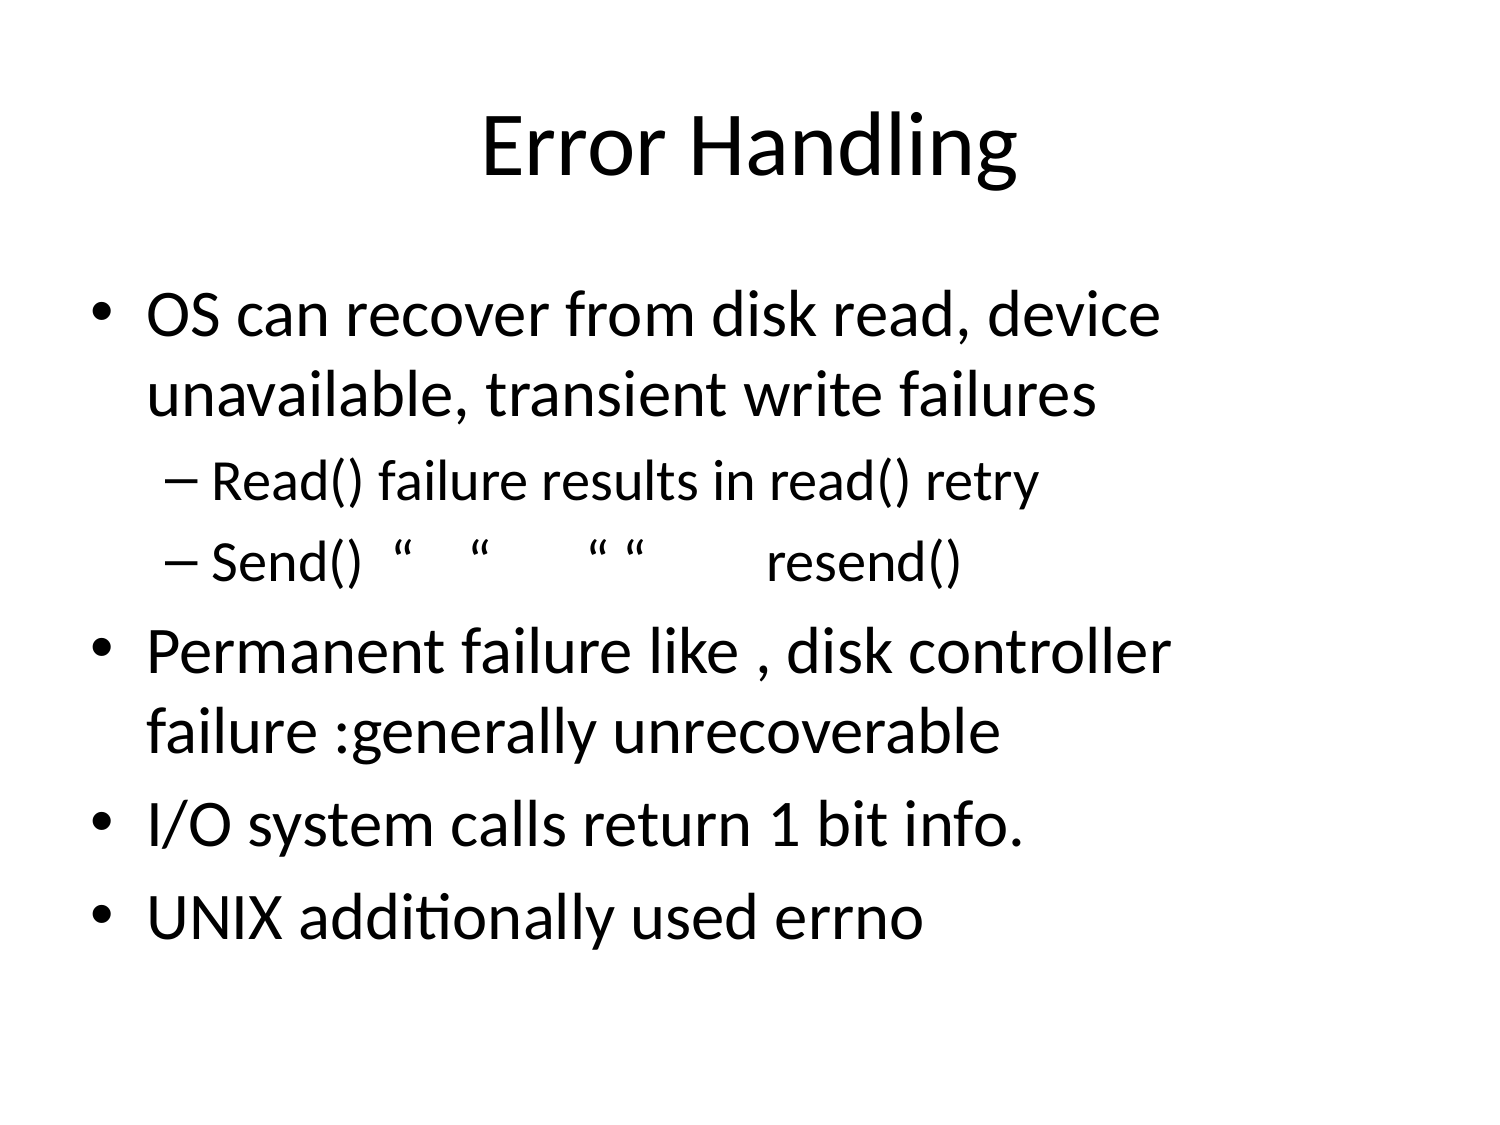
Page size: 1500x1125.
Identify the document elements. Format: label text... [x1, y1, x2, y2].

title Error Handling [75, 45, 1425, 233]
list OS can recover from disk read, device unavailable, transient write failures Read() failure results in read() retry Send() “ “ “ “ resend() Permanent failure like , disk controller failure :generally unrecoverable I/O system calls return 1 bit info. UNIX additionally used errno [75, 262, 1425, 1005]
